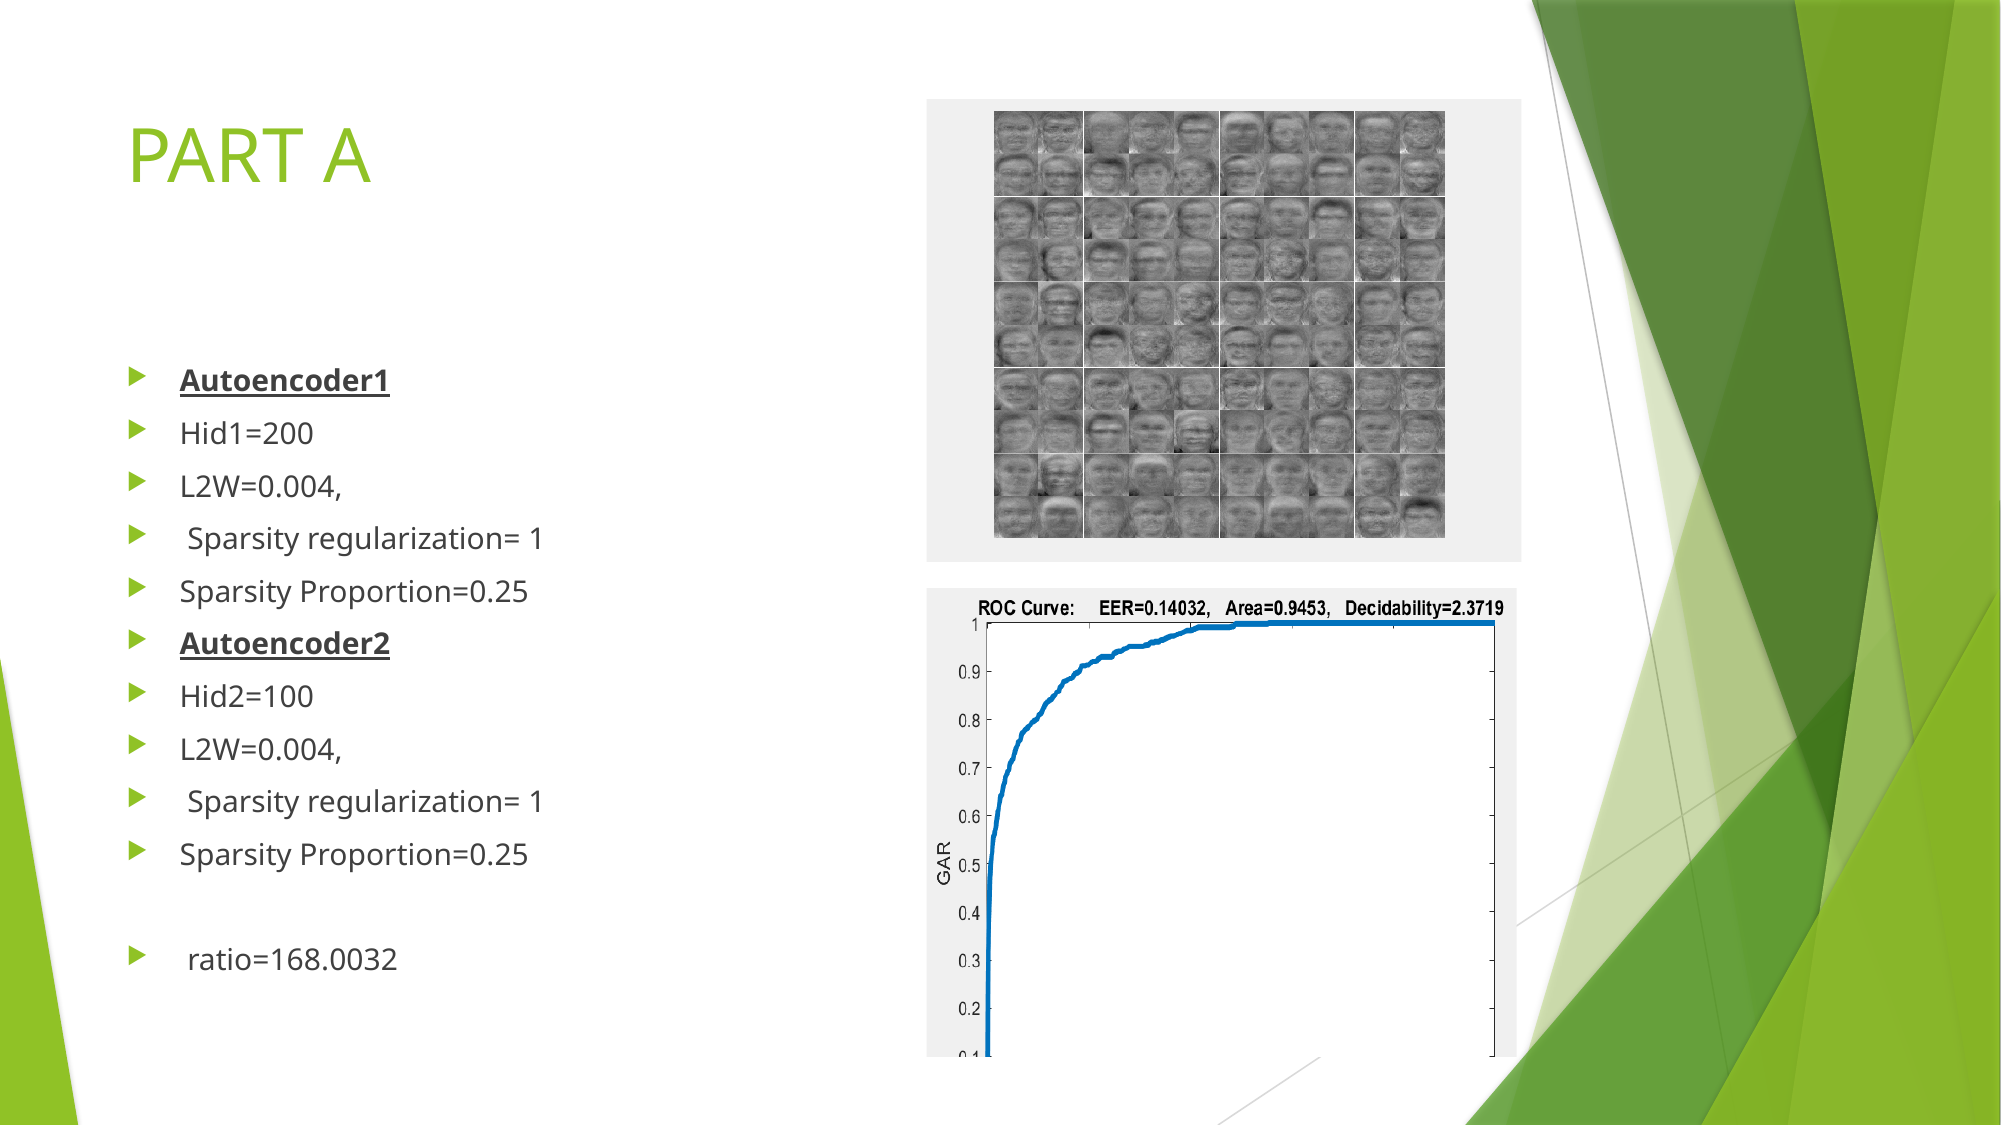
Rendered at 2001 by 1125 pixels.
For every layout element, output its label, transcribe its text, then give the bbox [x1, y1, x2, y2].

title PART A [111, 99, 925, 317]
text_box [0, 657, 80, 1125]
picture [926, 99, 1522, 563]
list Autoencoder1 Hid1=200 L2W=0.004, Sparsity regularization= 1 Sparsity Proportion=0.25 Autoencoder2 Hid2=100 L2W=0.004, Sparsity regularization= 1 Sparsity Proportion=0.25 ratio=168.0032 [111, 354, 967, 992]
picture [926, 587, 1518, 1058]
